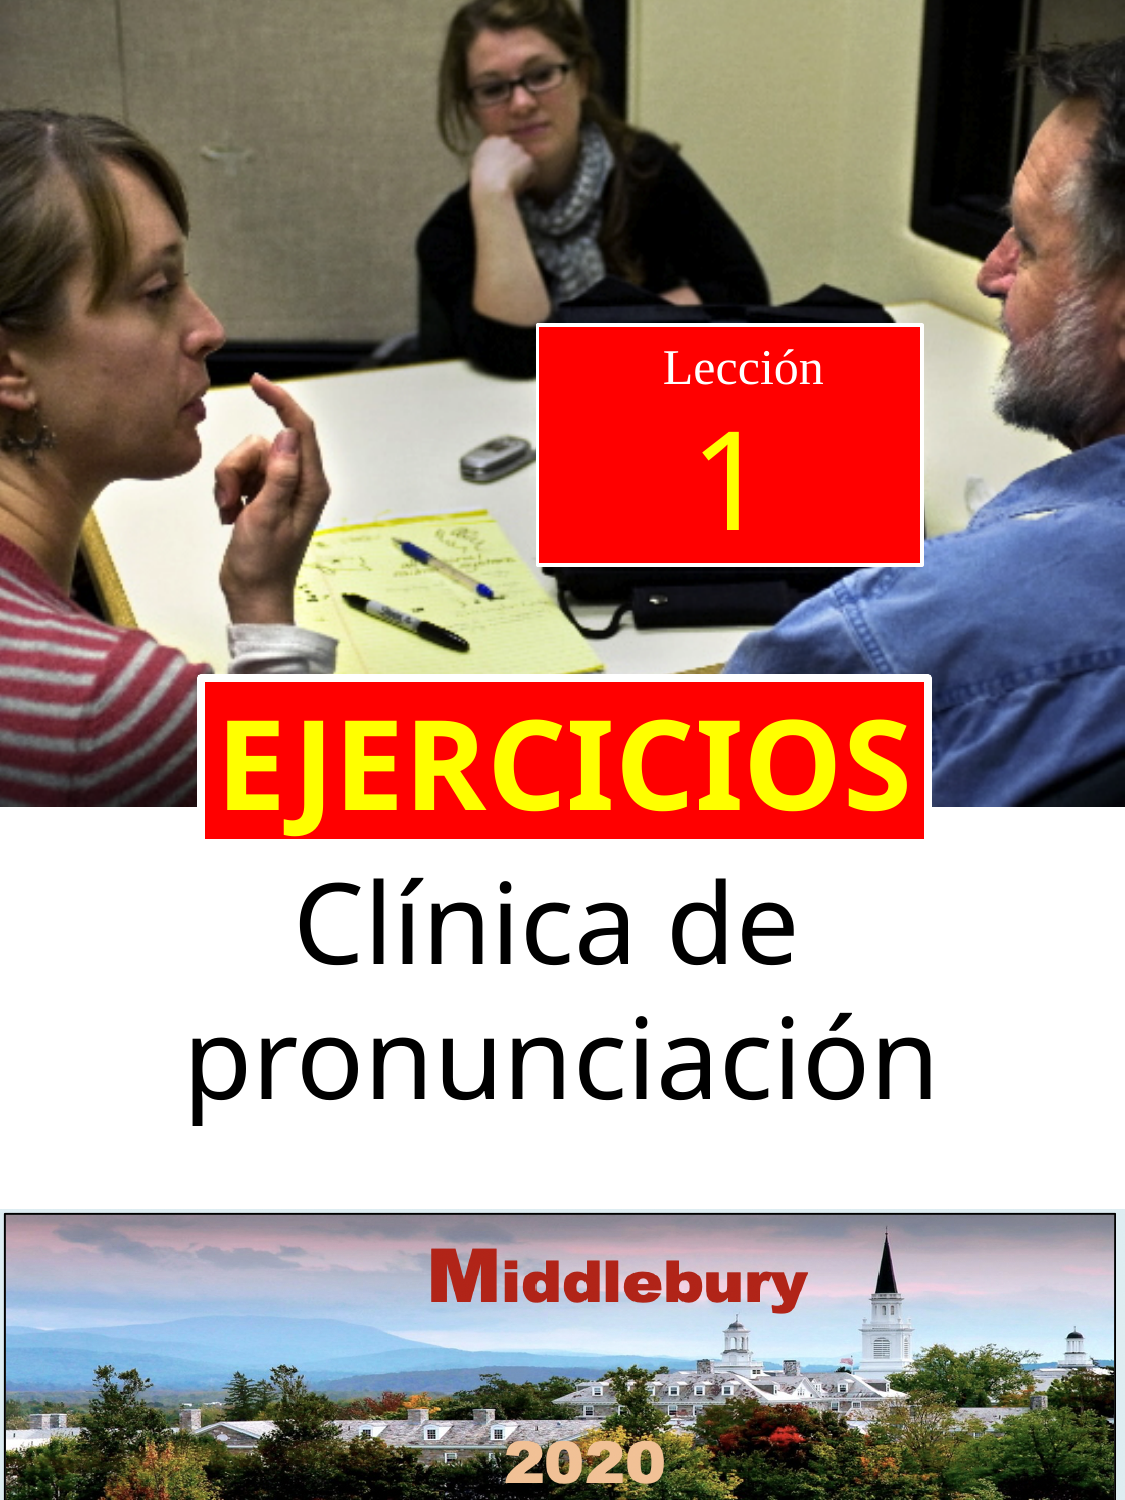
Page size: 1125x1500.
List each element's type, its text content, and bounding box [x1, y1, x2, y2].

picture [0, 1209, 1125, 1500]
text_box Clínica de pronunciación [168, 844, 955, 1130]
picture [0, 0, 1125, 807]
text_box EJERCICIOS [201, 816, 928, 843]
